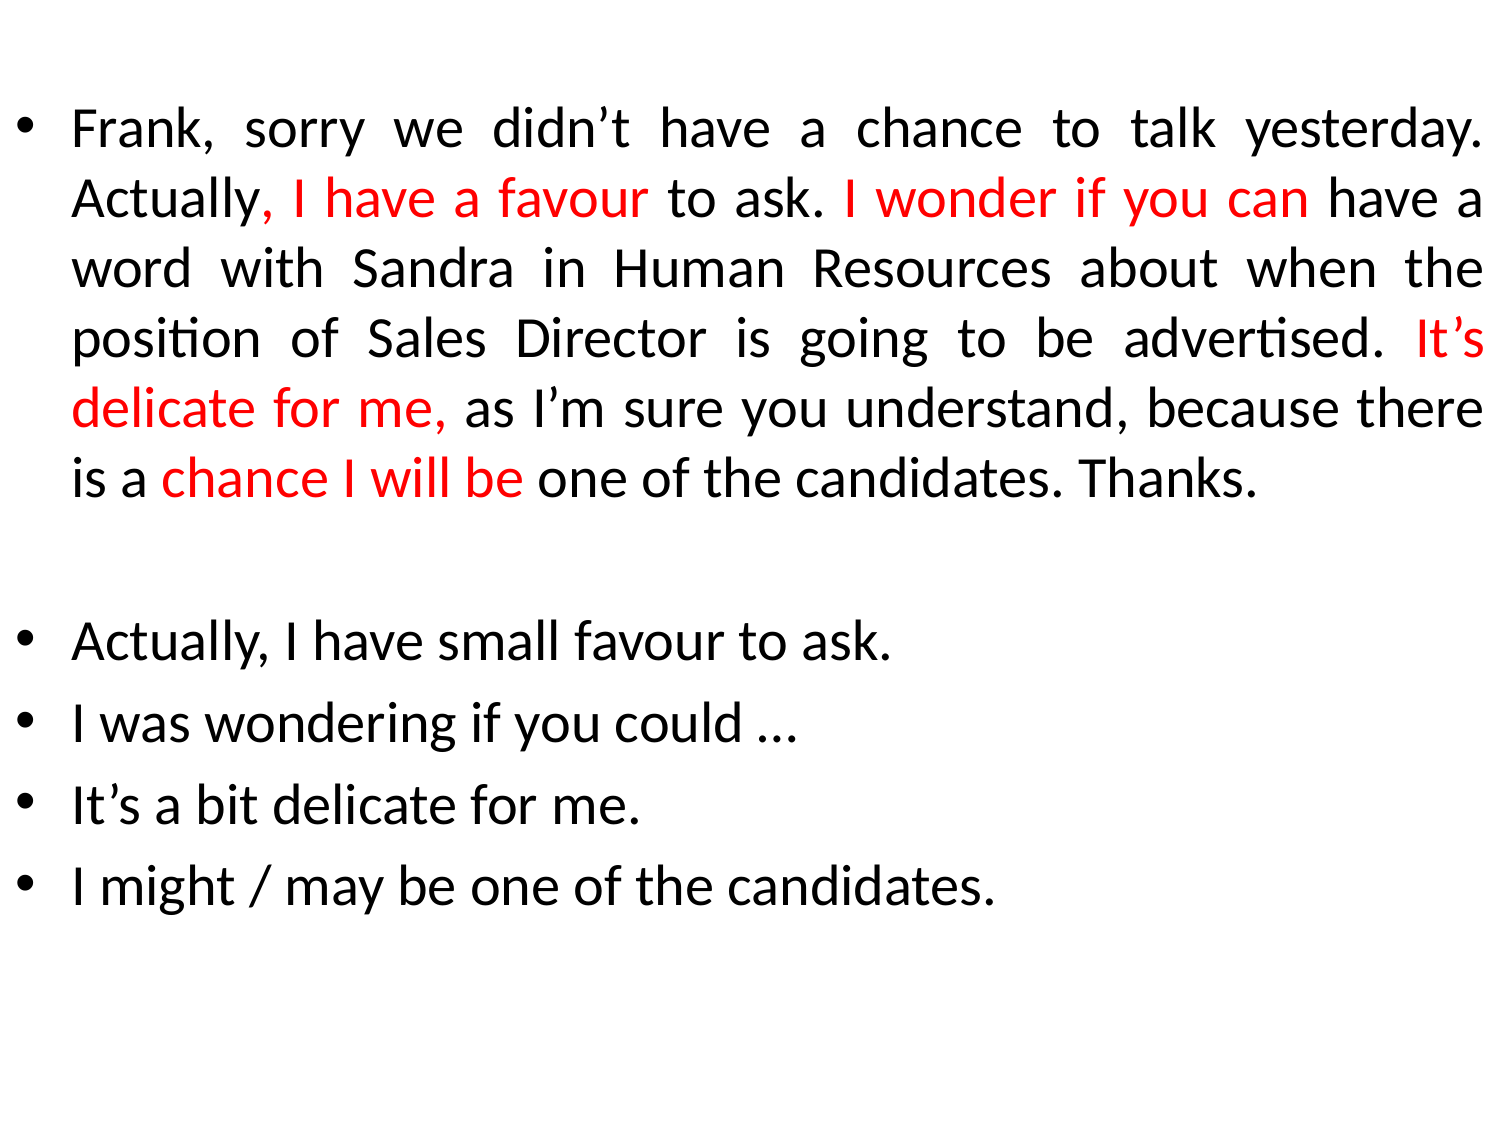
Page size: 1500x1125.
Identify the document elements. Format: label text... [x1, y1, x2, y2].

list Frank, sorry we didn’t have a chance to talk yesterday. Actually, I have a favour to ask. I wonder if you can have a word with Sandra in Human Resources about when the position of Sales Director is going to be advertised. It’s delicate for me, as I’m sure you understand, because there is a chance I will be one of the candidates. Thanks. Actually, I have small favour to ask. I was wondering if you could … It’s a bit delicate for me. I might / may be one of the candidates. [0, 0, 1500, 1125]
